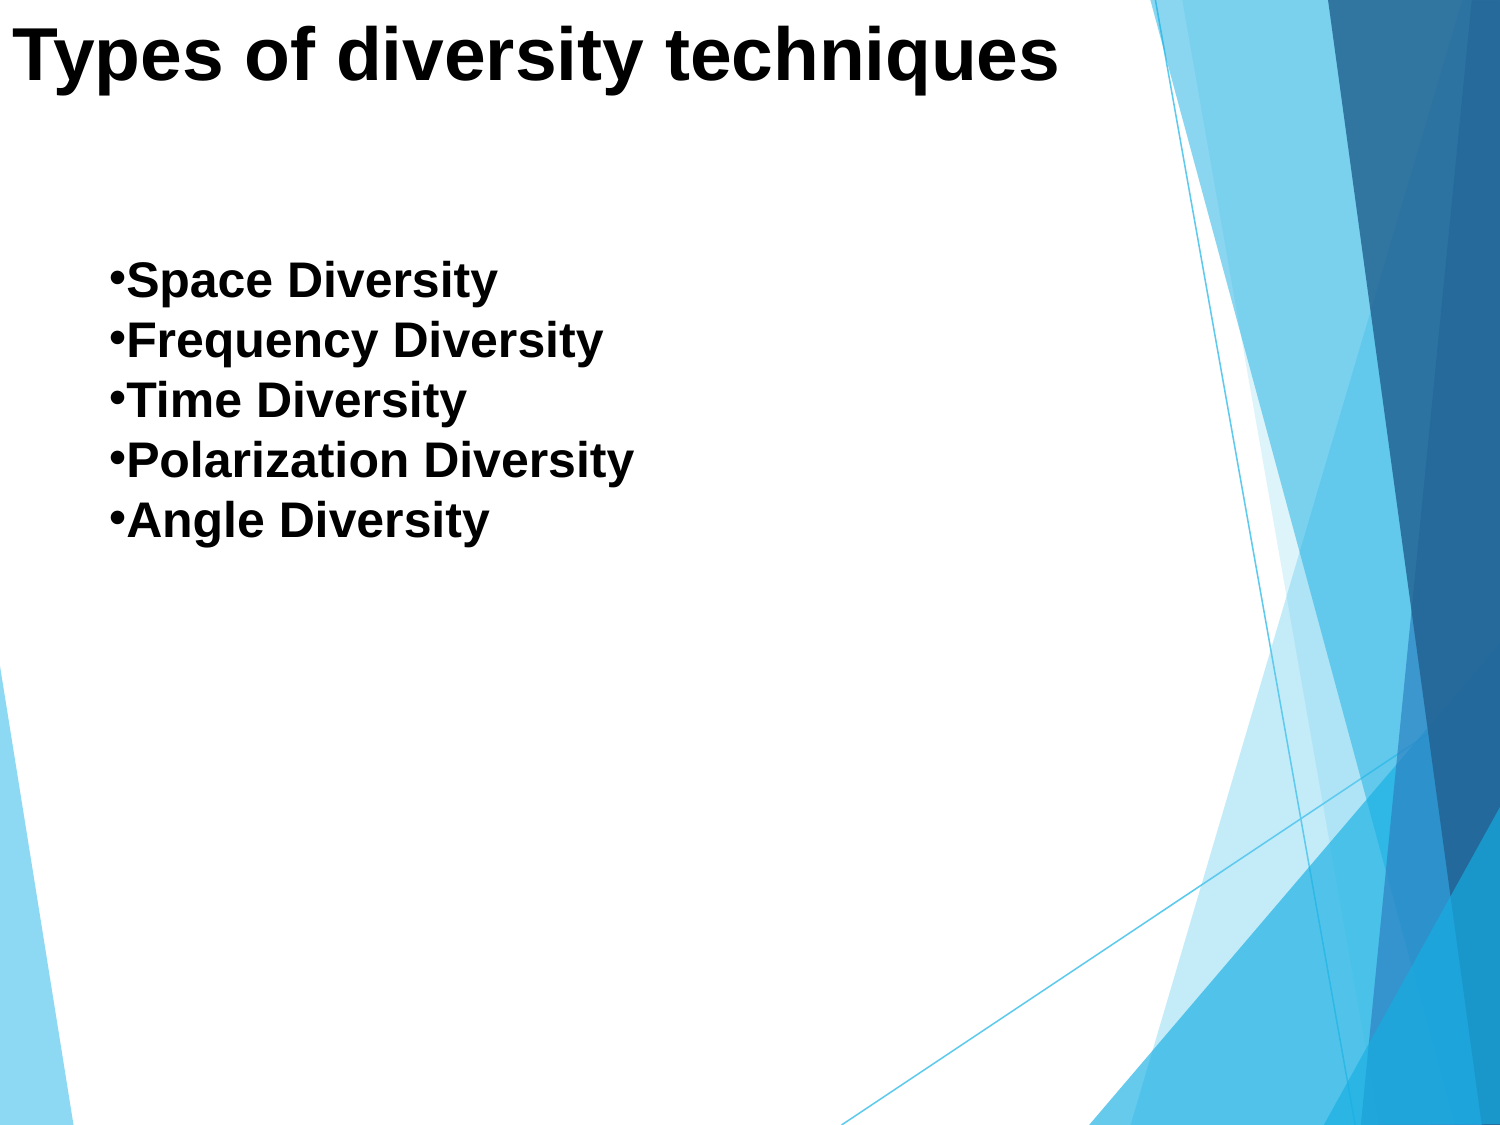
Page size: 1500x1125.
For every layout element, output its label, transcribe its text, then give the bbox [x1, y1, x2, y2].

list Space Diversity Frequency Diversity Time Diversity Polarization Diversity Angle Diversity [108, 247, 1500, 550]
title Types of diversity techniques [12, 5, 1450, 188]
